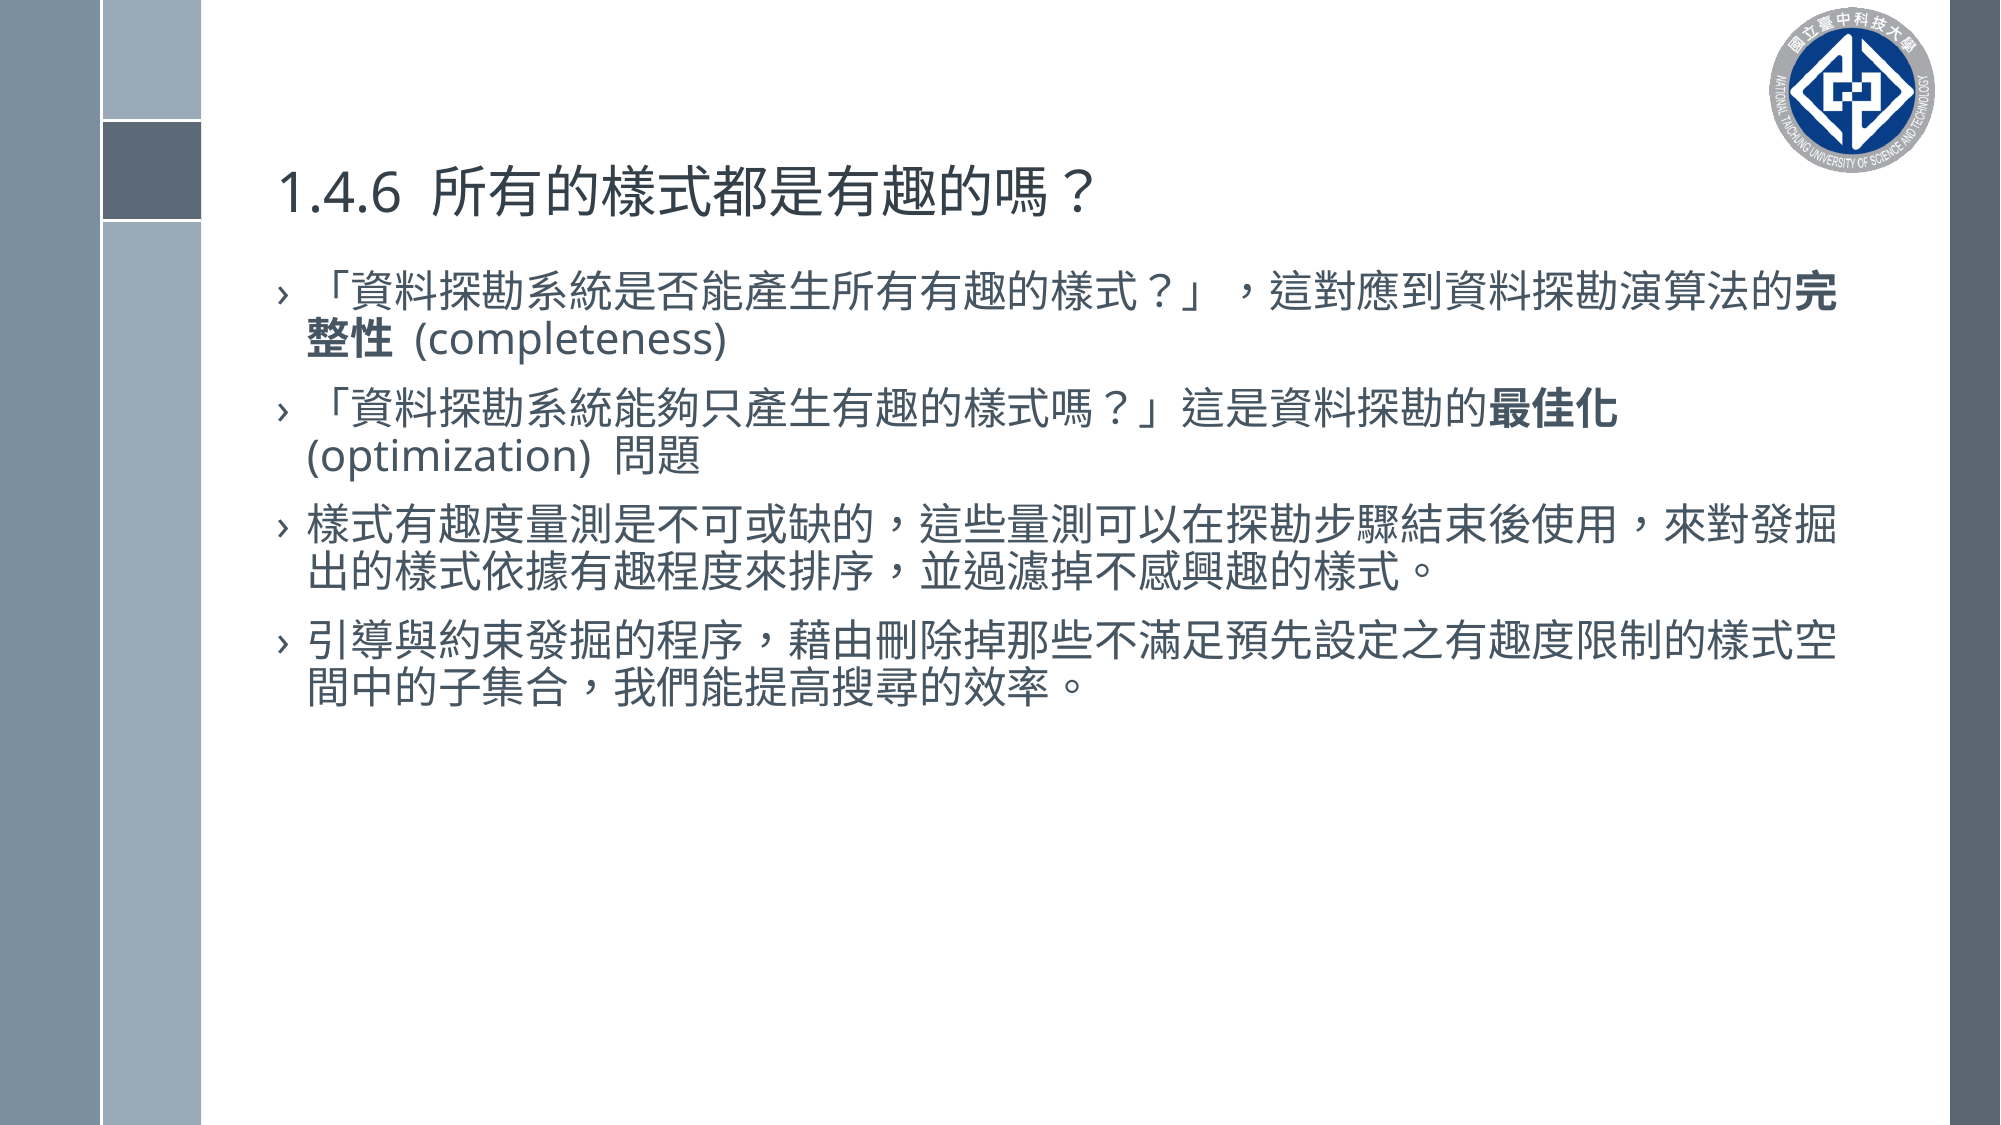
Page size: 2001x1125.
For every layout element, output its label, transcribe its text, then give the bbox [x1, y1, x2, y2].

list 「資料探勘系統是否能產生所有有趣的樣式？」，這對應到資料探勘演算法的完整性 (completeness) 「資料探勘系統能夠只產生有趣的樣式嗎？」這是資料探勘的最佳化 (optimization) 問題 樣式有趣度量測是不可或缺的，這些量測可以在探勘步驟結束後使用，來對發掘出的樣式依據有趣程度來排序，並過濾掉不感興趣的樣式。 引導與約束發掘的程序，藉由刪除掉那些不滿足預先設定之有趣度限制的樣式空間中的子集合，我們能提高搜尋的效率。 [261, 262, 1867, 1013]
picture [1769, 7, 1935, 173]
title 1.4.6 所有的樣式都是有趣的嗎？ [261, 29, 1867, 233]
